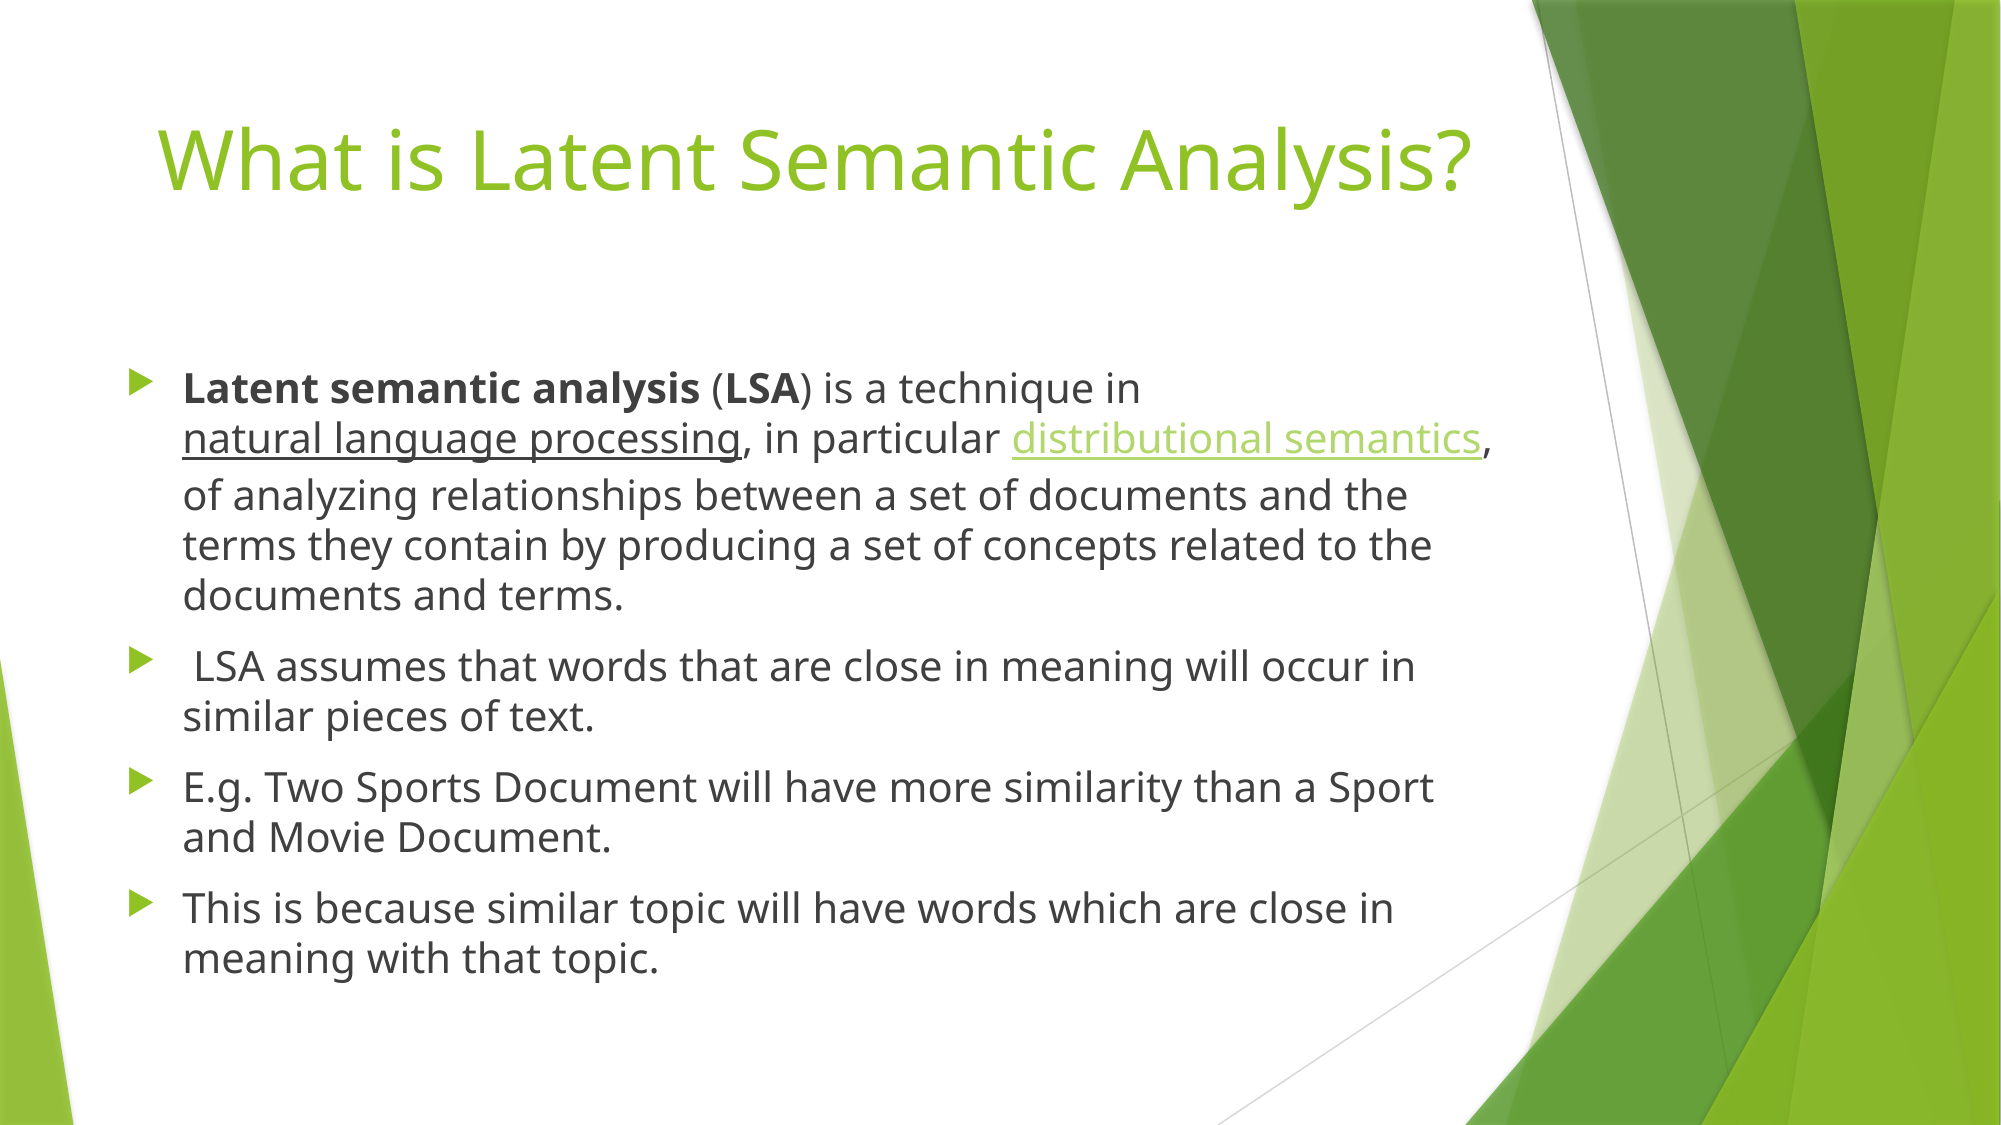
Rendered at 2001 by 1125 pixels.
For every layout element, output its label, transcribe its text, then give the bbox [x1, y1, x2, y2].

title What is Latent Semantic Analysis? [111, 99, 1522, 222]
list Latent semantic analysis (LSA) is a technique in natural language processing, in particular distributional semantics, of analyzing relationships between a set of documents and the terms they contain by producing a set of concepts related to the documents and terms. LSA assumes that words that are close in meaning will occur in similar pieces of text. E.g. Two Sports Document will have more similarity than a Sport and Movie Document. This is because similar topic will have words which are close in meaning with that topic. [111, 354, 1522, 992]
